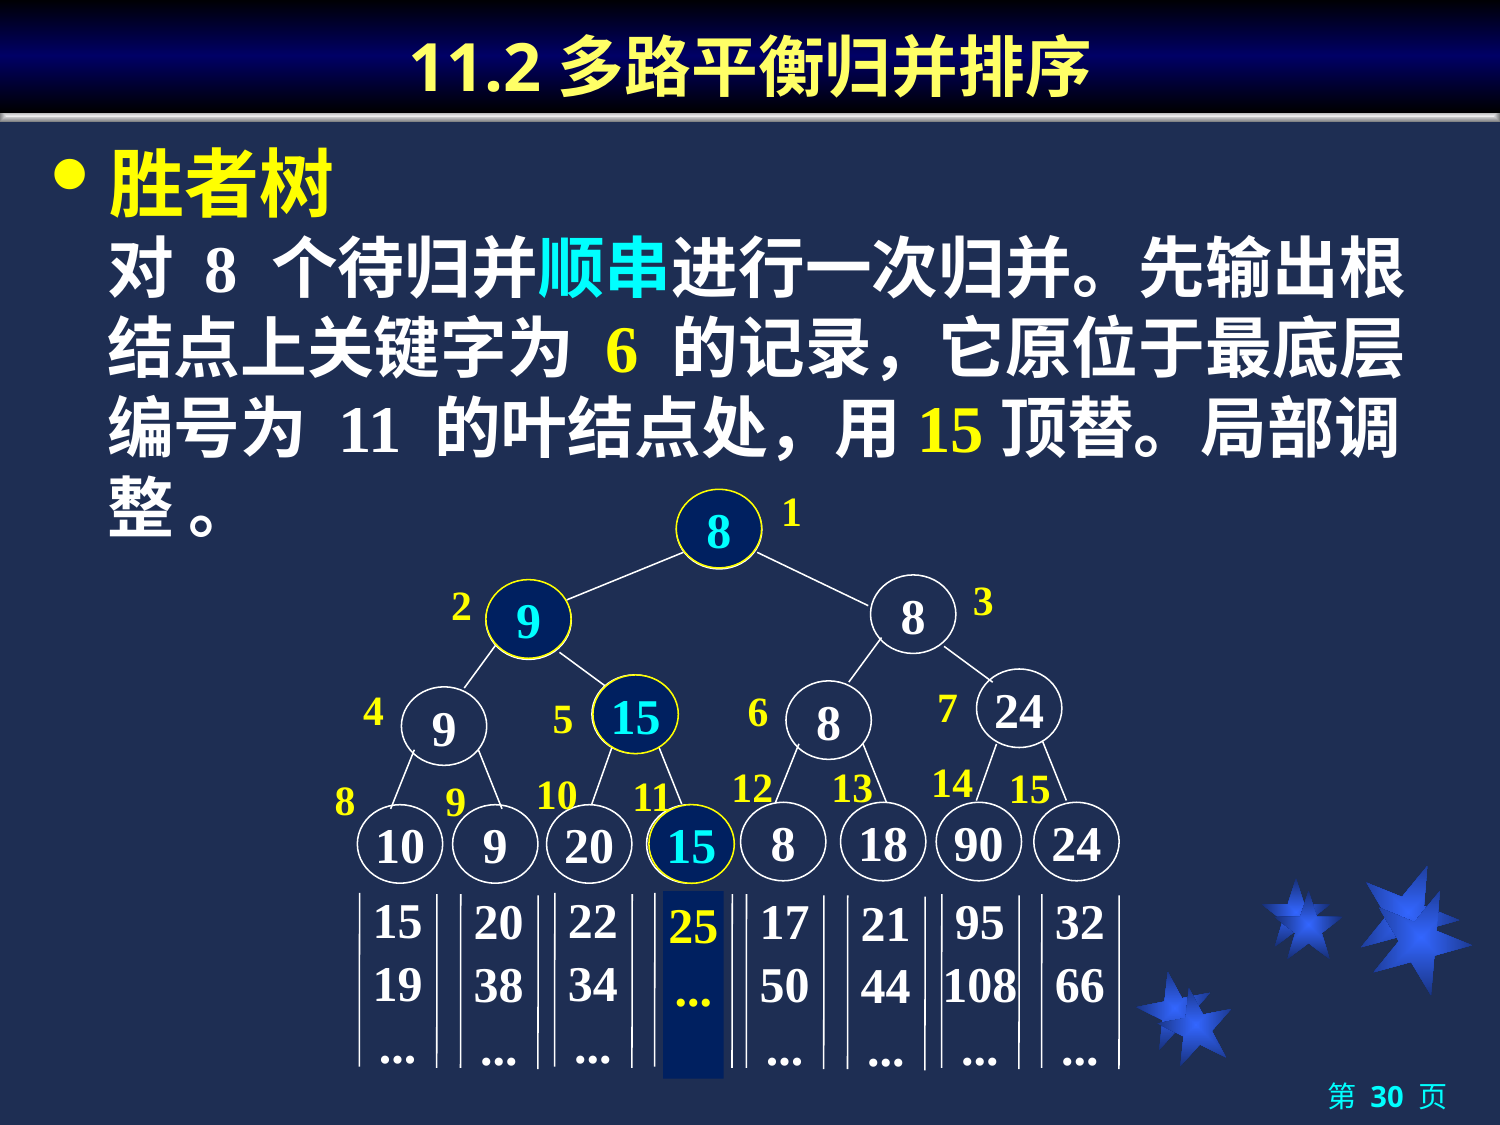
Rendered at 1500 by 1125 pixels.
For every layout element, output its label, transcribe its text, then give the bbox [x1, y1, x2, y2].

slide_number 第 30 页 [1067, 1070, 1463, 1125]
title 11.2多路平衡归并排序 [0, 0, 1500, 113]
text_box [319, 477, 1120, 1079]
list 胜者树 对 8 个待归并顺串进行一次归并。先输出根结点上关键字为 6 的记录，它原位于最底层编号为 11 的叶结点处，用15顶替。局部调整 。 [35, 128, 1455, 496]
